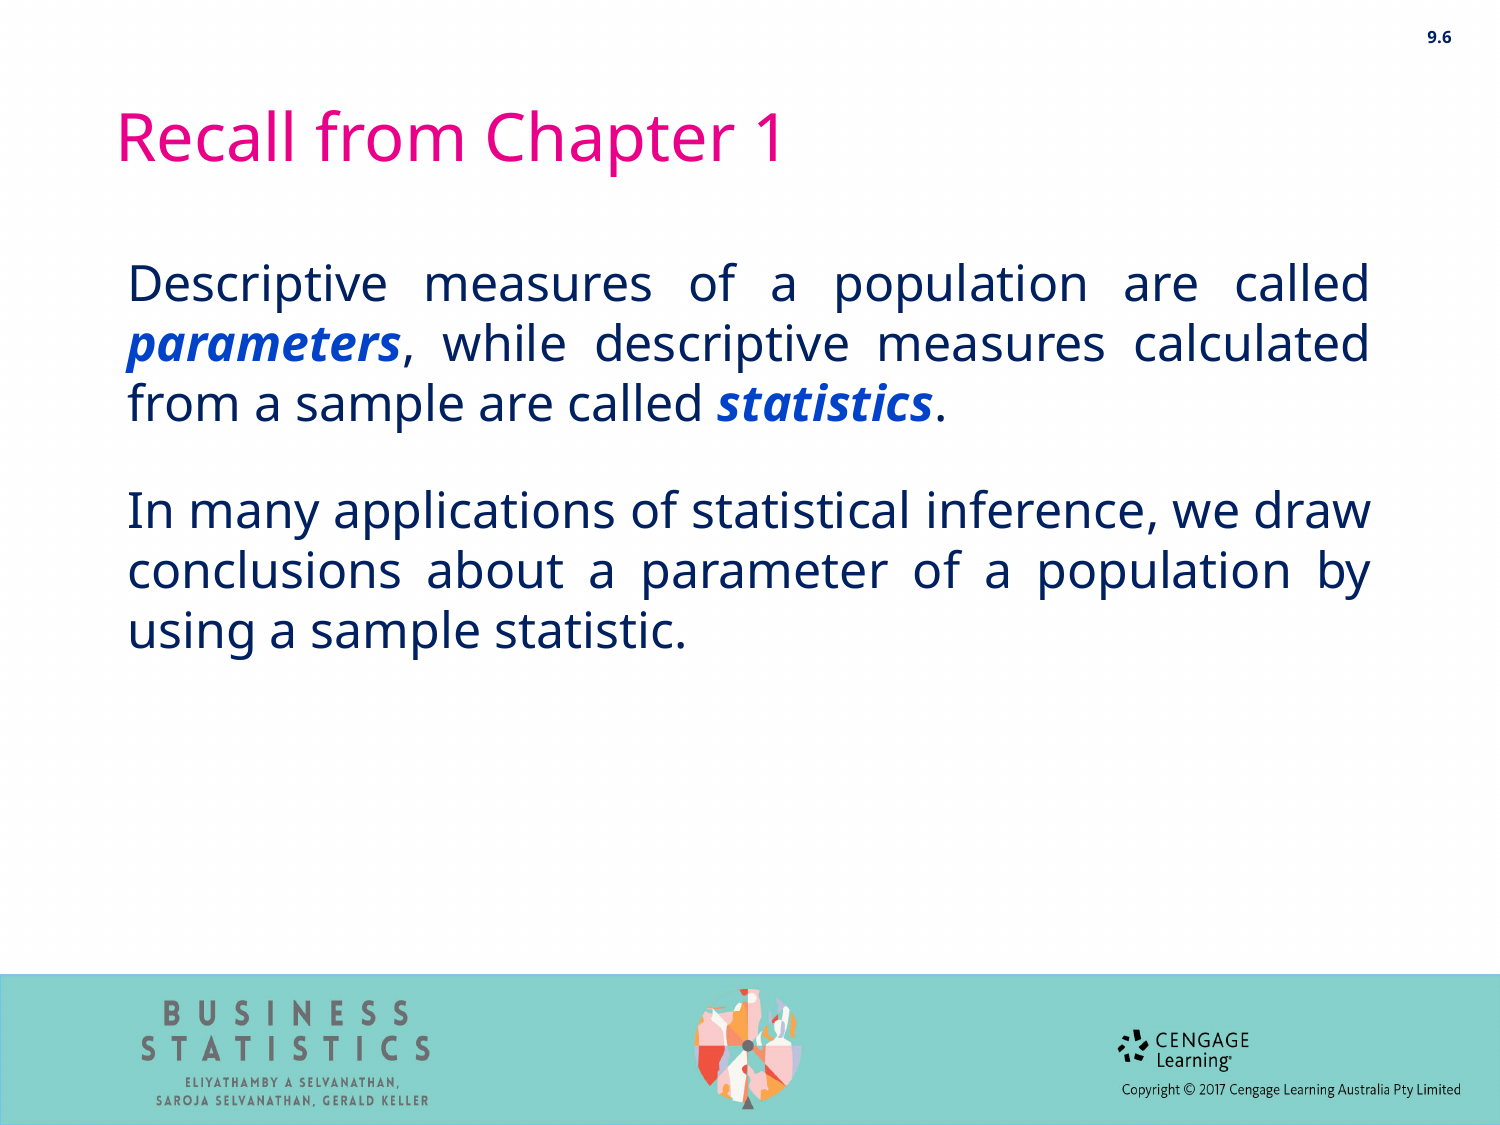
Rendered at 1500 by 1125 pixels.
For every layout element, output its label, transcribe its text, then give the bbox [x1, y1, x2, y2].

slide_number 9.6 [1412, 0, 1500, 60]
picture [0, 0, 1500, 1125]
list Descriptive measures of a population are called parameters, while descriptive measures calculated from a sample are called statistics. In many applications of statistical inference, we draw conclusions about a parameter of a population by using a sample statistic. [111, 243, 1388, 1019]
title Recall from Chapter 1 [100, 66, 1376, 204]
